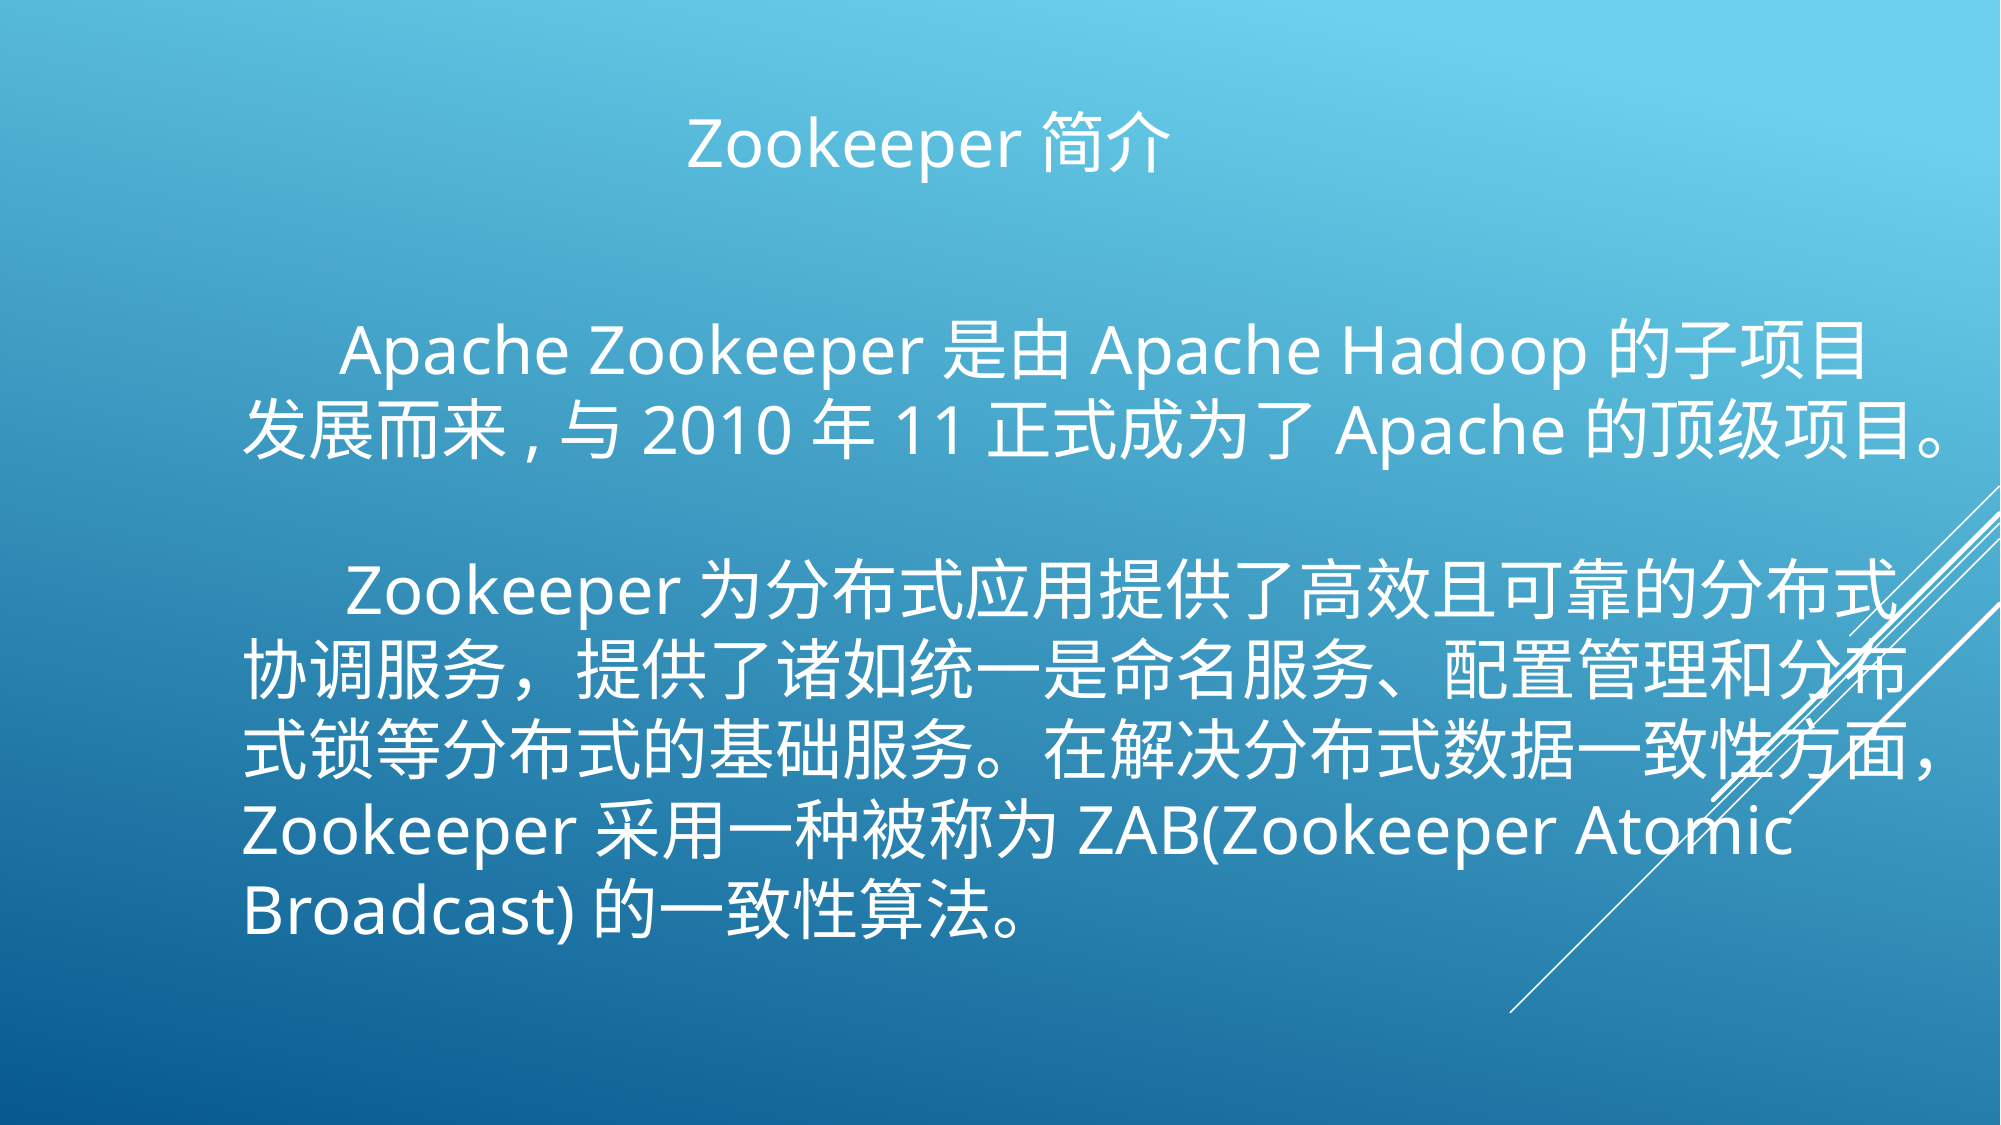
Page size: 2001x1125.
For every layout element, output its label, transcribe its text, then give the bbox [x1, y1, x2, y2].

text_box Apache Zookeeper是由Apache Hadoop的子项目发展而来,与2010年11正式成为了Apache的顶级项目。 Zookeeper为分布式应用提供了高效且可靠的分布式协调服务，提供了诸如统一是命名服务、配置管理和分布式锁等分布式的基础服务。在解决分布式数据一致性方面，Zookeeper采用一种被称为ZAB(Zookeeper Atomic Broadcast)的一致性算法。 [226, 300, 1942, 955]
list Zookeeper简介 [473, 10, 1386, 271]
